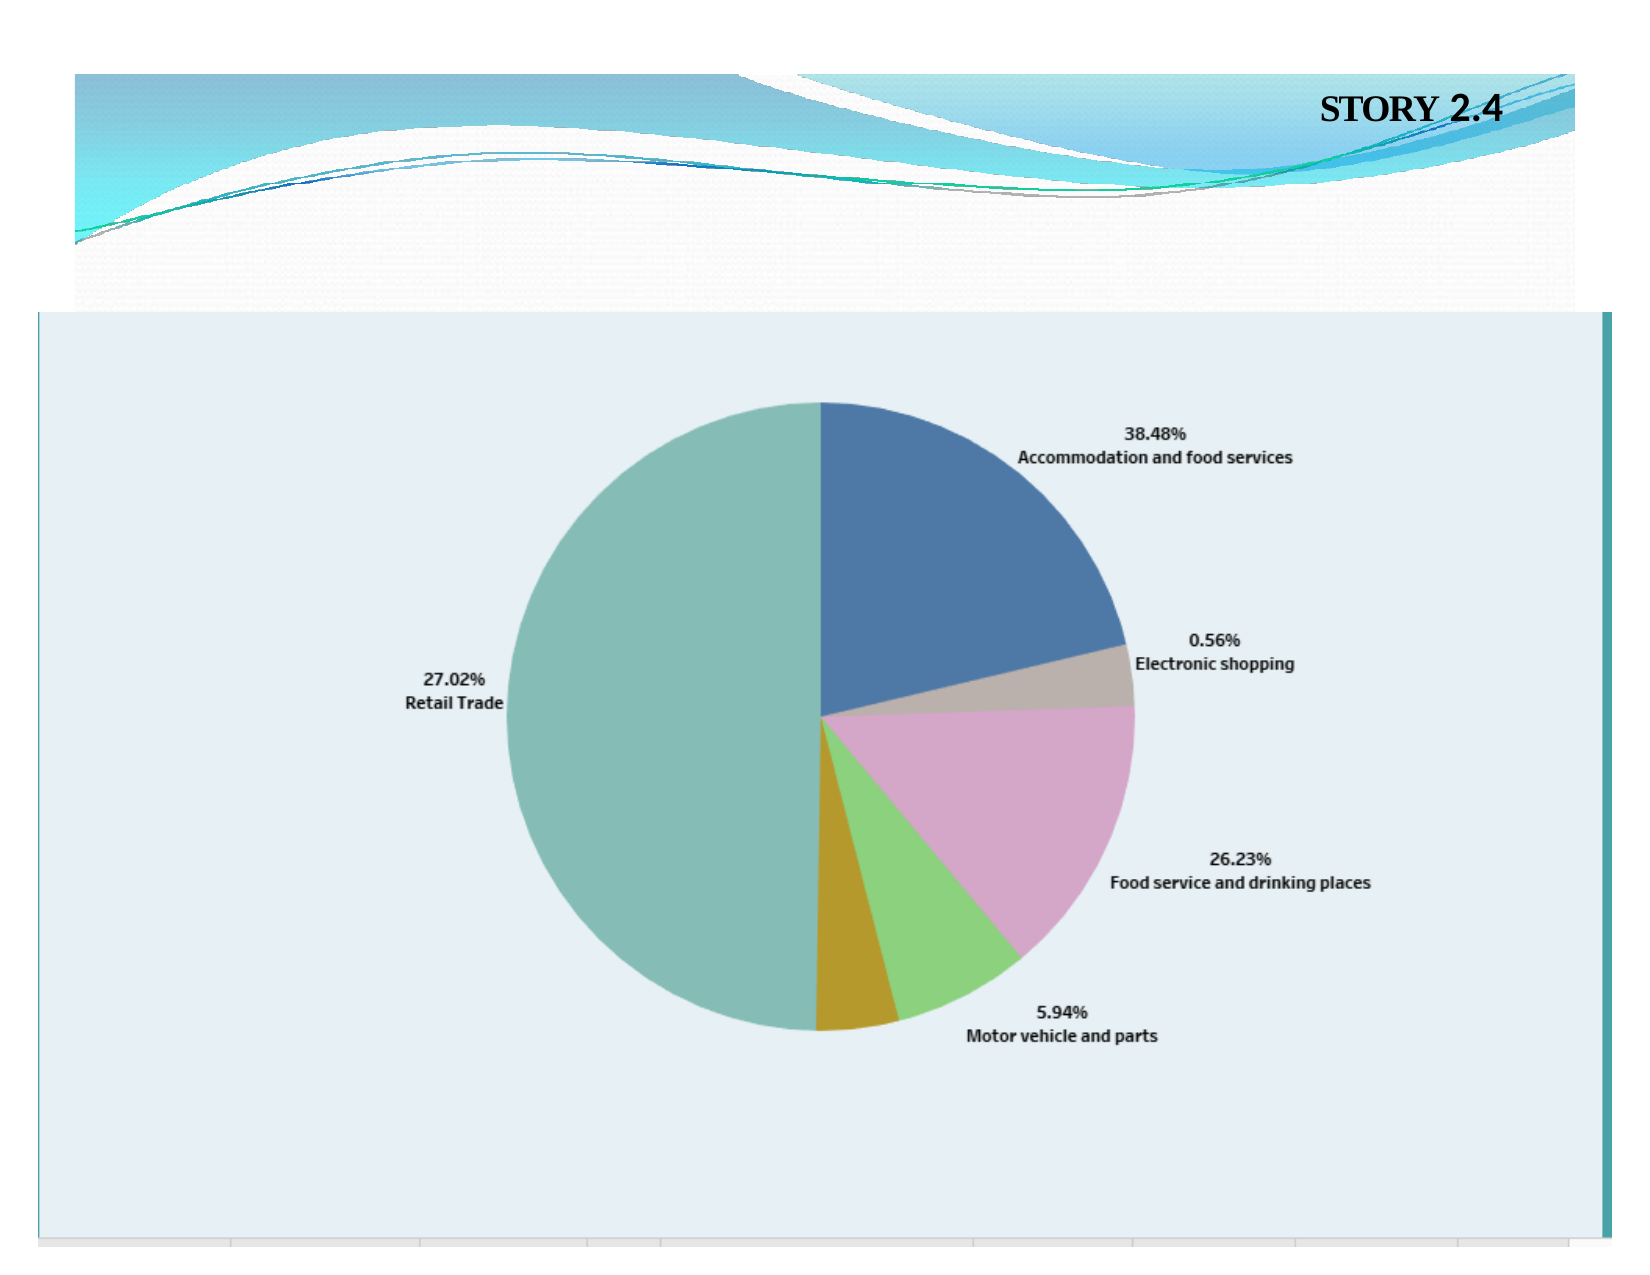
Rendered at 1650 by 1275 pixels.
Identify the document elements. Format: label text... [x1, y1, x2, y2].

picture [37, 74, 1612, 1248]
text_box STORY 2.4 [1317, 77, 1505, 130]
